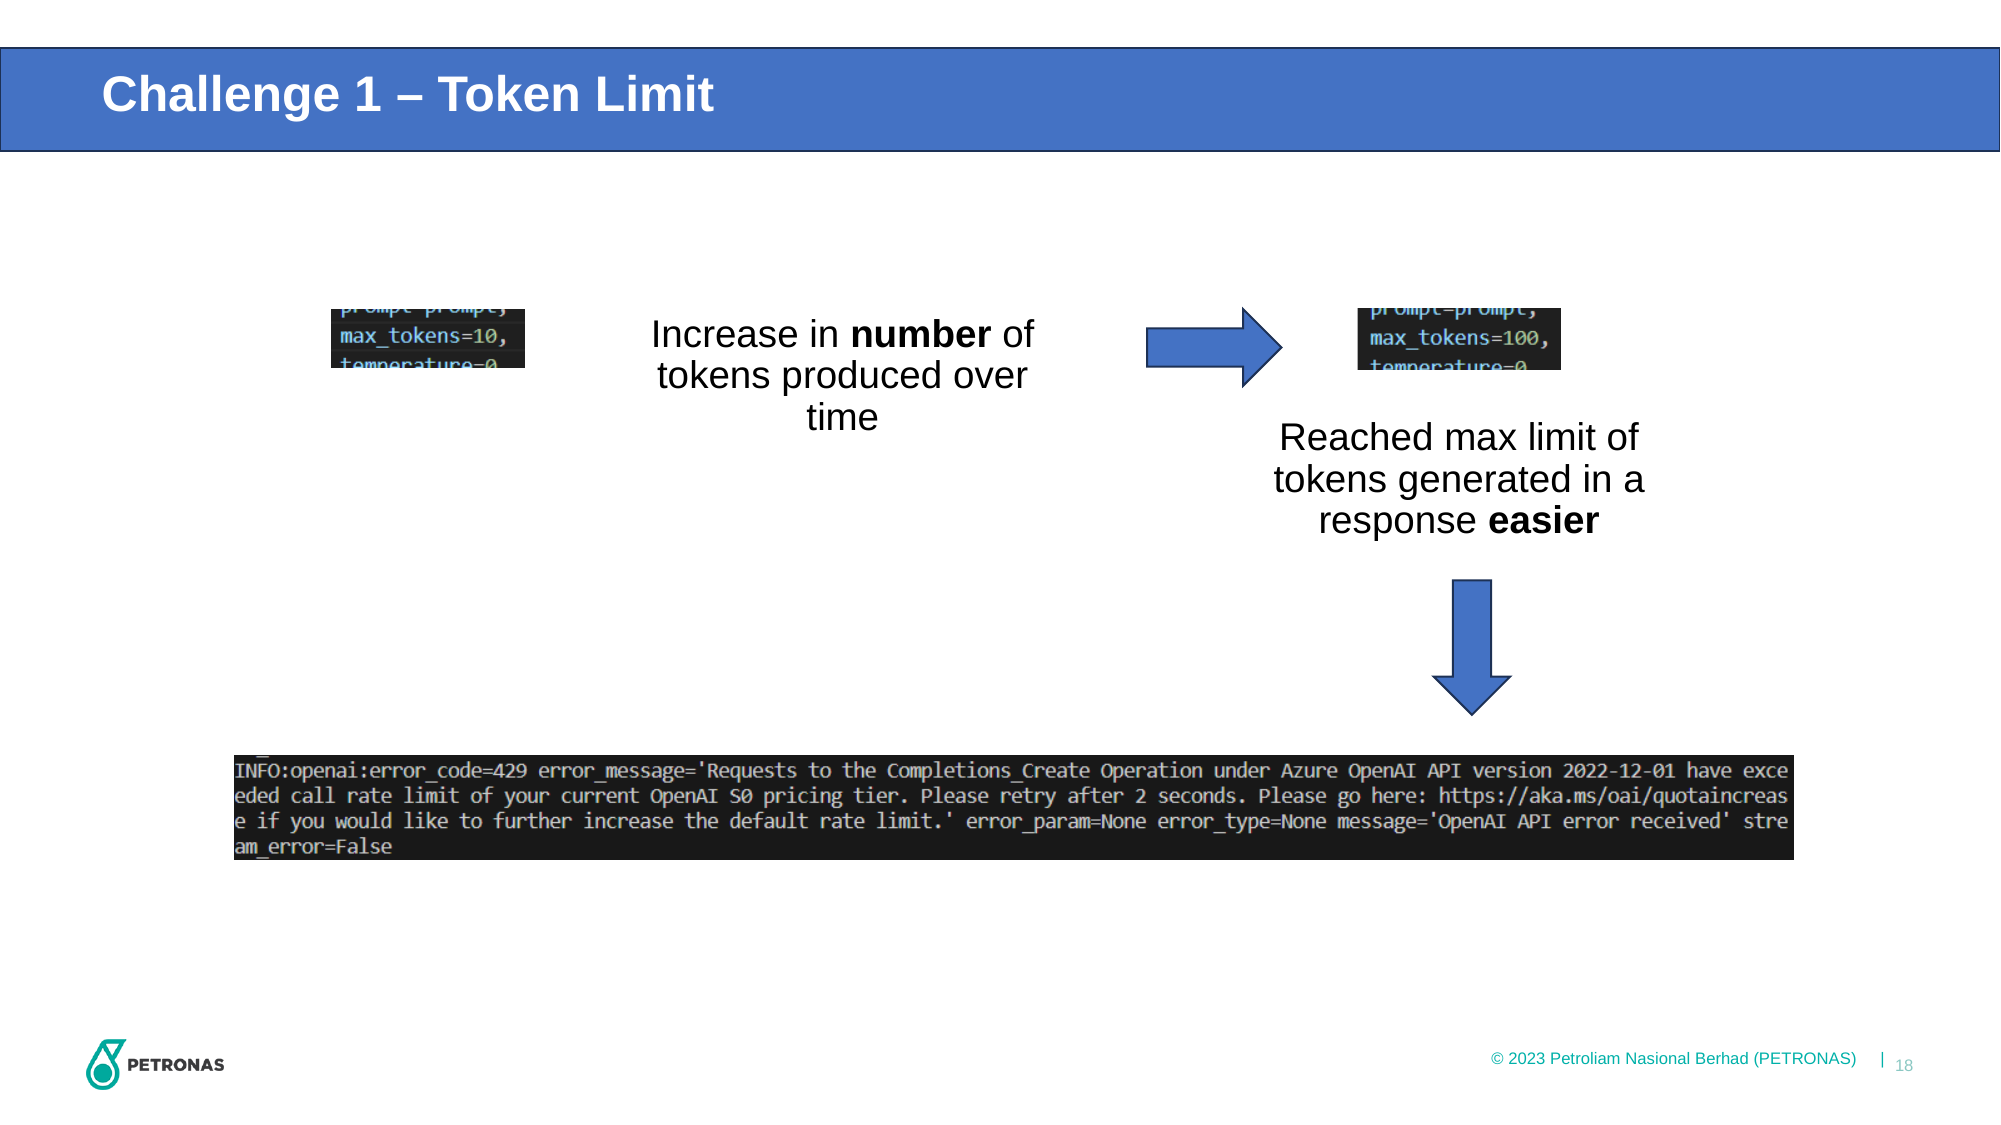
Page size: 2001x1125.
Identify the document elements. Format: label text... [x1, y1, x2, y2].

text_box Reached max limit of tokens generated in a response easier [1230, 410, 1688, 545]
picture [1357, 308, 1561, 370]
text_box [1146, 306, 1283, 389]
slide_number 18 [1883, 1034, 1914, 1095]
text_box Increase in number of tokens produced over time [614, 306, 1072, 442]
text_box [1431, 579, 1513, 717]
picture [86, 1039, 224, 1090]
picture [234, 755, 1794, 860]
title Challenge 1 – Token Limit [86, 60, 1916, 165]
text_box [0, 47, 2000, 152]
picture [331, 309, 525, 368]
